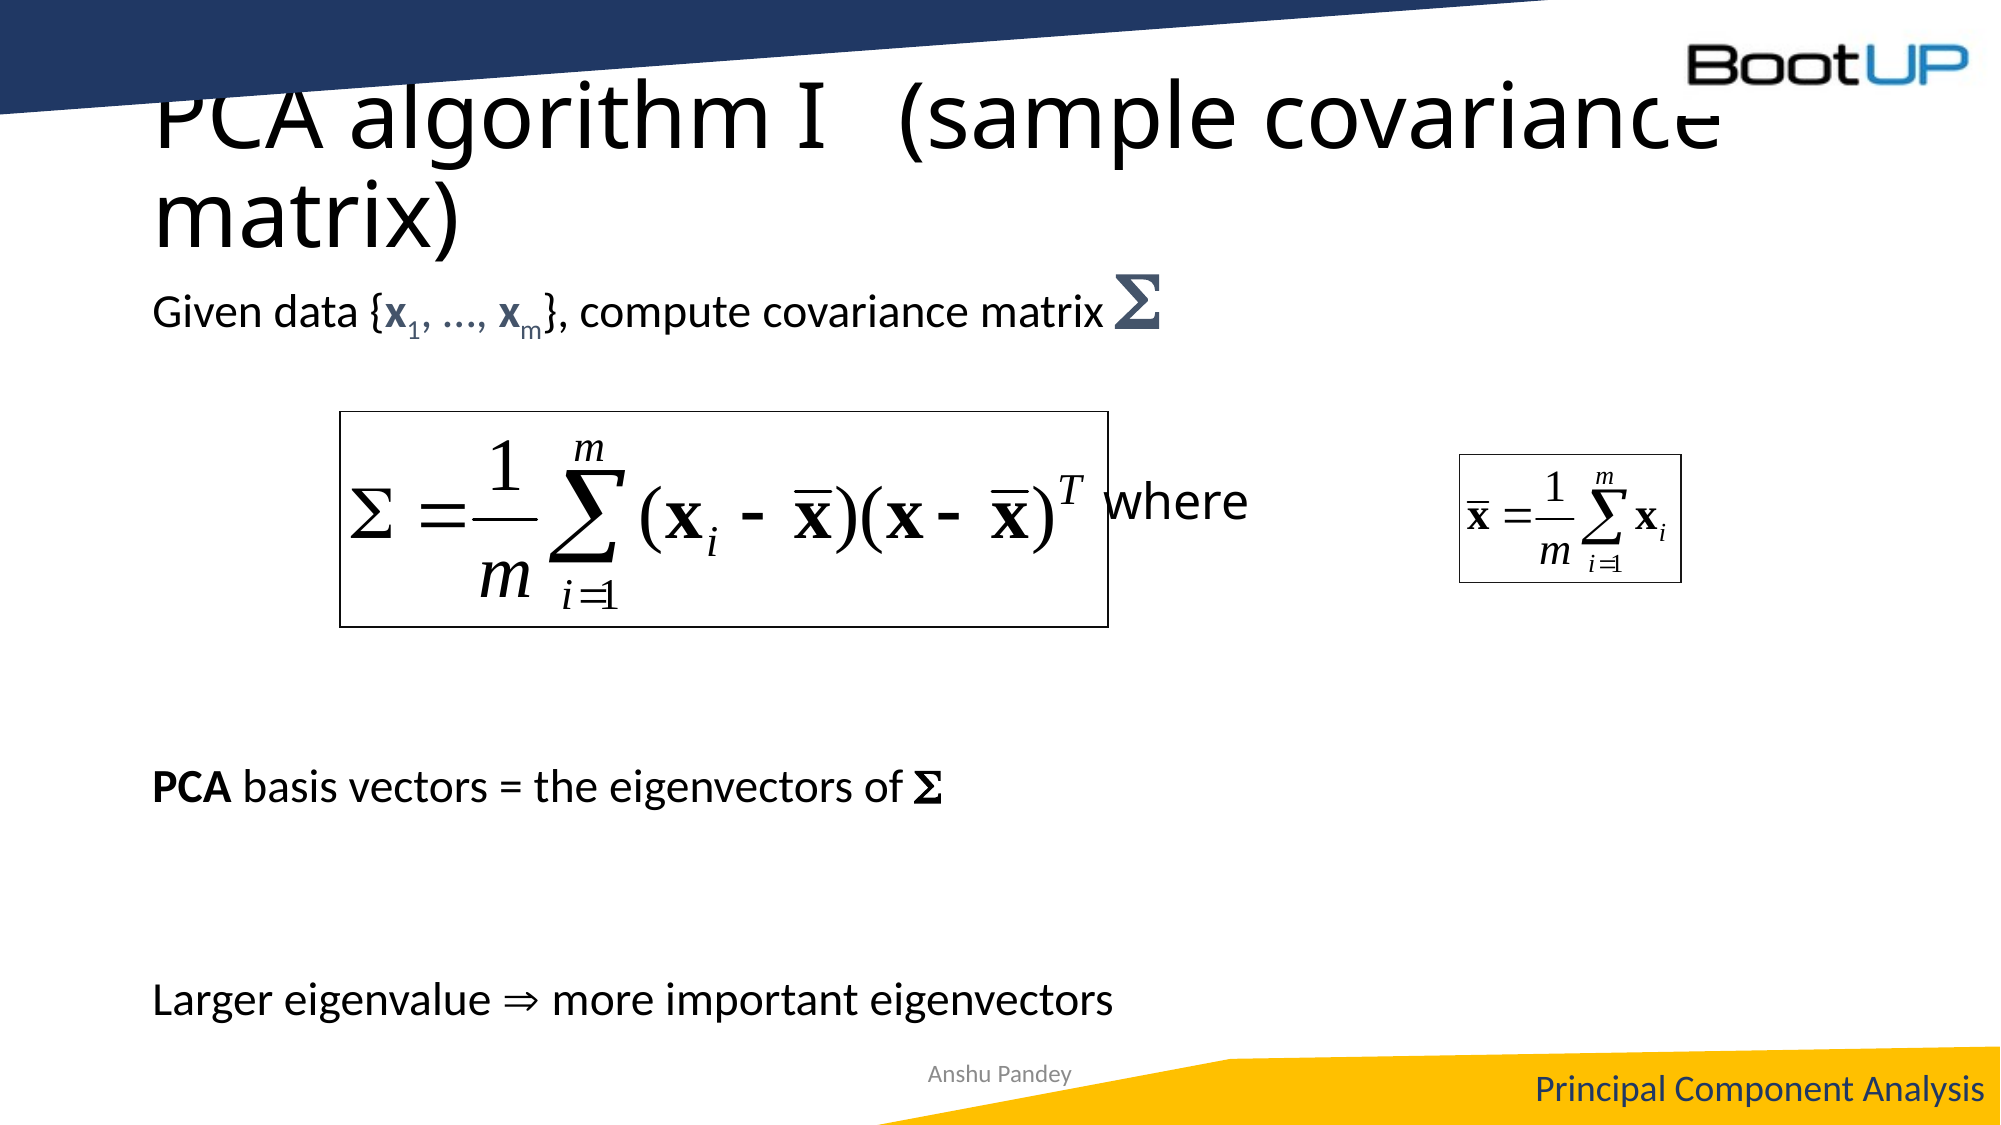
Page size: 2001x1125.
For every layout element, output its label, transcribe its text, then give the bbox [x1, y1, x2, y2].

text_box [0, 0, 1549, 116]
list Given data {x1, …, xm}, compute covariance matrix  PCA basis vectors = the eigenvectors of  Larger eigenvalue  more important eigenvectors [137, 278, 1638, 1039]
title PCA algorithm I (sample covariance matrix) [137, 59, 1863, 278]
picture [1657, 18, 2000, 116]
text_box Principal Component Analysis [871, 1045, 2000, 1125]
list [1459, 455, 1681, 582]
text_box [340, 412, 1108, 626]
footer Anshu Pandey [662, 1042, 1338, 1103]
text_box where [1108, 462, 1378, 538]
